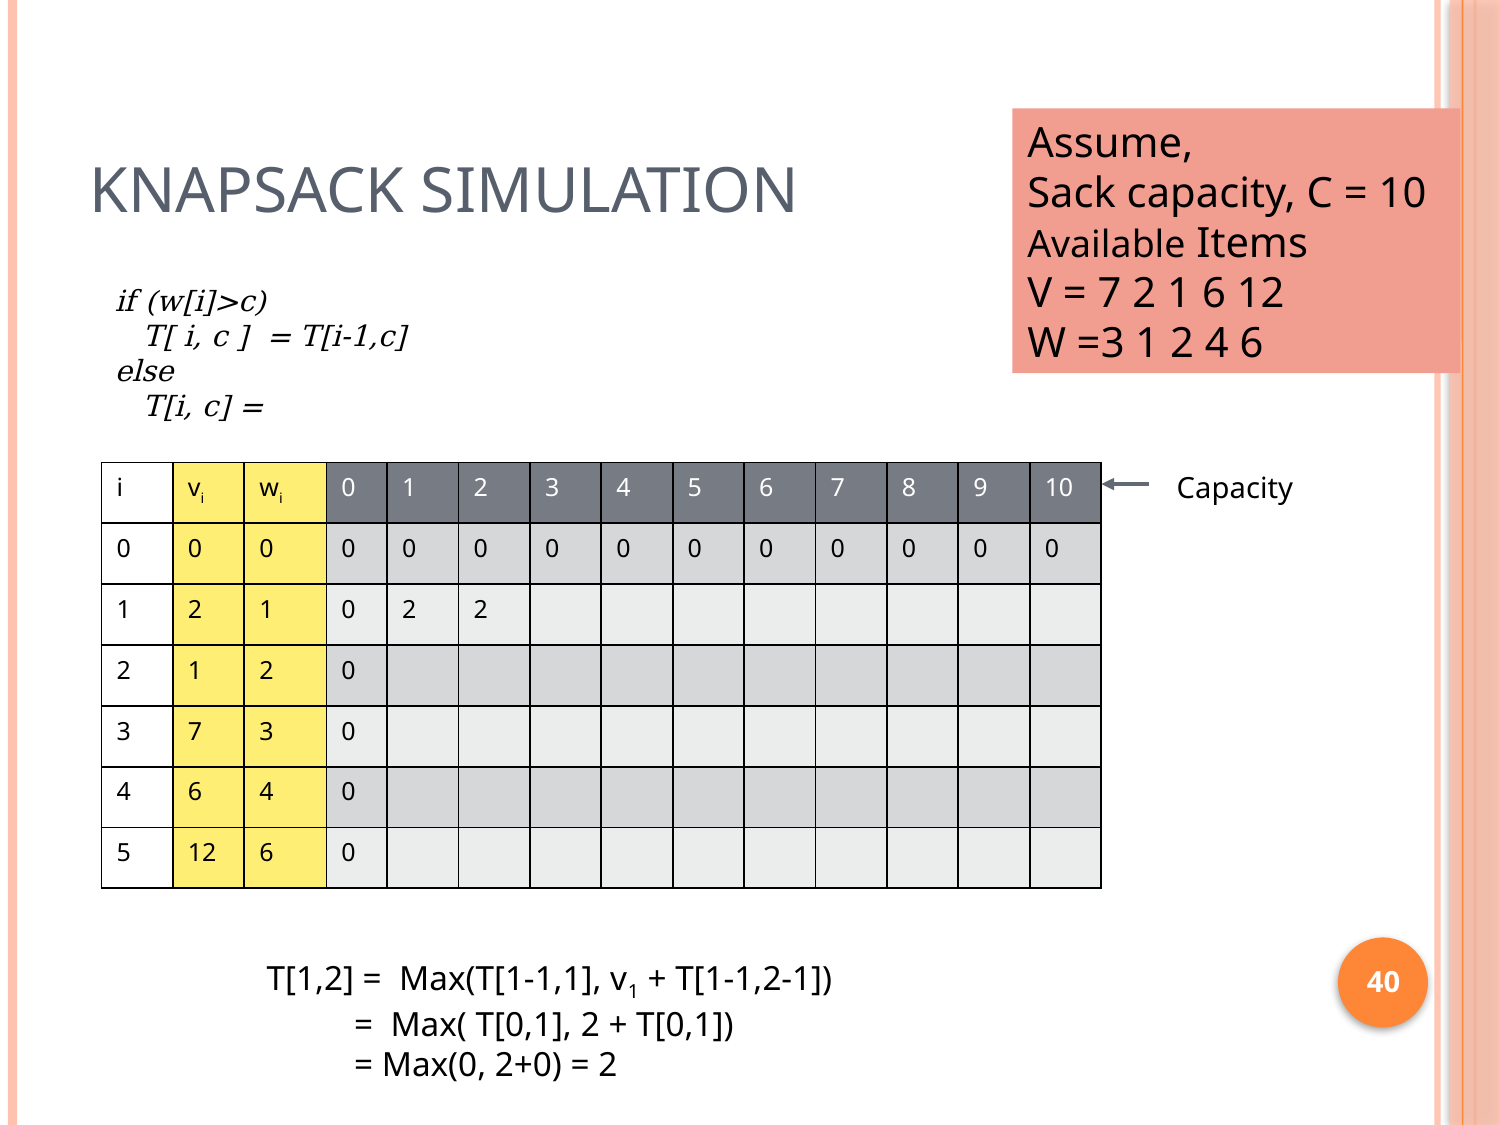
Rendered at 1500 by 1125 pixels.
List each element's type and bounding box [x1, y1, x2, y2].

table_cell [674, 524, 743, 583]
table_header [888, 463, 957, 522]
table_cell [327, 768, 386, 827]
table_cell [674, 707, 743, 766]
table_cell [388, 828, 458, 887]
table_cell [674, 646, 743, 705]
table_header [327, 463, 386, 522]
text_box [1161, 462, 1308, 513]
table_cell [388, 646, 458, 705]
table_cell [327, 646, 386, 705]
table_cell [388, 768, 458, 827]
table_cell [174, 828, 243, 887]
table_header [816, 463, 886, 522]
table_cell [745, 707, 815, 766]
table_cell [174, 707, 243, 766]
table_cell [459, 585, 529, 644]
table_cell [245, 828, 326, 887]
table_cell [459, 524, 529, 583]
table_cell [174, 768, 243, 827]
table_cell [888, 828, 957, 887]
table_header [102, 463, 172, 522]
table_cell [816, 707, 886, 766]
table_cell [816, 768, 886, 827]
table_cell [959, 585, 1029, 644]
table_header [245, 463, 326, 522]
table_cell [327, 707, 386, 766]
table_cell [327, 828, 386, 887]
table_cell [959, 828, 1029, 887]
table_header [674, 463, 743, 522]
table_cell [388, 524, 458, 583]
table_cell [602, 707, 672, 766]
slide_number [1333, 940, 1434, 1027]
table_cell [745, 646, 815, 705]
table_header [459, 463, 529, 522]
table_cell [745, 828, 815, 887]
table_cell [174, 585, 243, 644]
table_header [174, 463, 243, 522]
table_cell [531, 646, 600, 705]
table_cell [174, 646, 243, 705]
table_cell [174, 524, 243, 583]
table_cell [531, 707, 600, 766]
table_cell [888, 768, 957, 827]
table_cell [459, 768, 529, 827]
table_cell [459, 646, 529, 705]
table_cell [245, 585, 326, 644]
table_cell [959, 646, 1029, 705]
table_header [745, 463, 815, 522]
table_cell [459, 828, 529, 887]
table_cell [1031, 524, 1100, 583]
table_cell [531, 768, 600, 827]
table_cell [531, 524, 600, 583]
table_header [602, 463, 672, 522]
table_cell [245, 524, 326, 583]
table_cell [245, 646, 326, 705]
table_cell [816, 585, 886, 644]
table_cell [959, 524, 1029, 583]
table_cell [602, 768, 672, 827]
table_cell [459, 707, 529, 766]
table_cell [245, 768, 326, 827]
table_cell [602, 828, 672, 887]
table_header [1031, 463, 1100, 522]
table_cell [888, 707, 957, 766]
table_cell [745, 768, 815, 827]
table_cell [888, 646, 957, 705]
text_box [251, 950, 848, 1090]
table_cell [102, 707, 172, 766]
table_header [531, 463, 600, 522]
table_cell [327, 524, 386, 583]
text_box [1012, 108, 1461, 374]
table_cell [816, 524, 886, 583]
table_cell [102, 768, 172, 827]
table_cell [602, 524, 672, 583]
table_cell [816, 828, 886, 887]
title [75, 45, 1300, 233]
table_cell [745, 524, 815, 583]
table_cell [1031, 707, 1100, 766]
table_cell [388, 707, 458, 766]
table_cell [327, 585, 386, 644]
table_cell [888, 524, 957, 583]
table_cell [245, 707, 326, 766]
table_cell [674, 768, 743, 827]
table_cell [888, 585, 957, 644]
table_cell [602, 585, 672, 644]
table_cell [102, 828, 172, 887]
table_cell [816, 646, 886, 705]
table_header [388, 463, 458, 522]
table_cell [959, 707, 1029, 766]
table_cell [531, 585, 600, 644]
table_cell [745, 585, 815, 644]
table_cell [531, 828, 600, 887]
table_cell [1031, 768, 1100, 827]
table_cell [1031, 646, 1100, 705]
table_cell [602, 646, 672, 705]
table_cell [674, 828, 743, 887]
table_cell [674, 585, 743, 644]
table_cell [102, 646, 172, 705]
table_header [959, 463, 1029, 522]
table_cell [388, 585, 458, 644]
table_cell [1031, 828, 1100, 887]
table_cell [1031, 585, 1100, 644]
table_cell [102, 585, 172, 644]
table_cell [102, 524, 172, 583]
table_cell [959, 768, 1029, 827]
